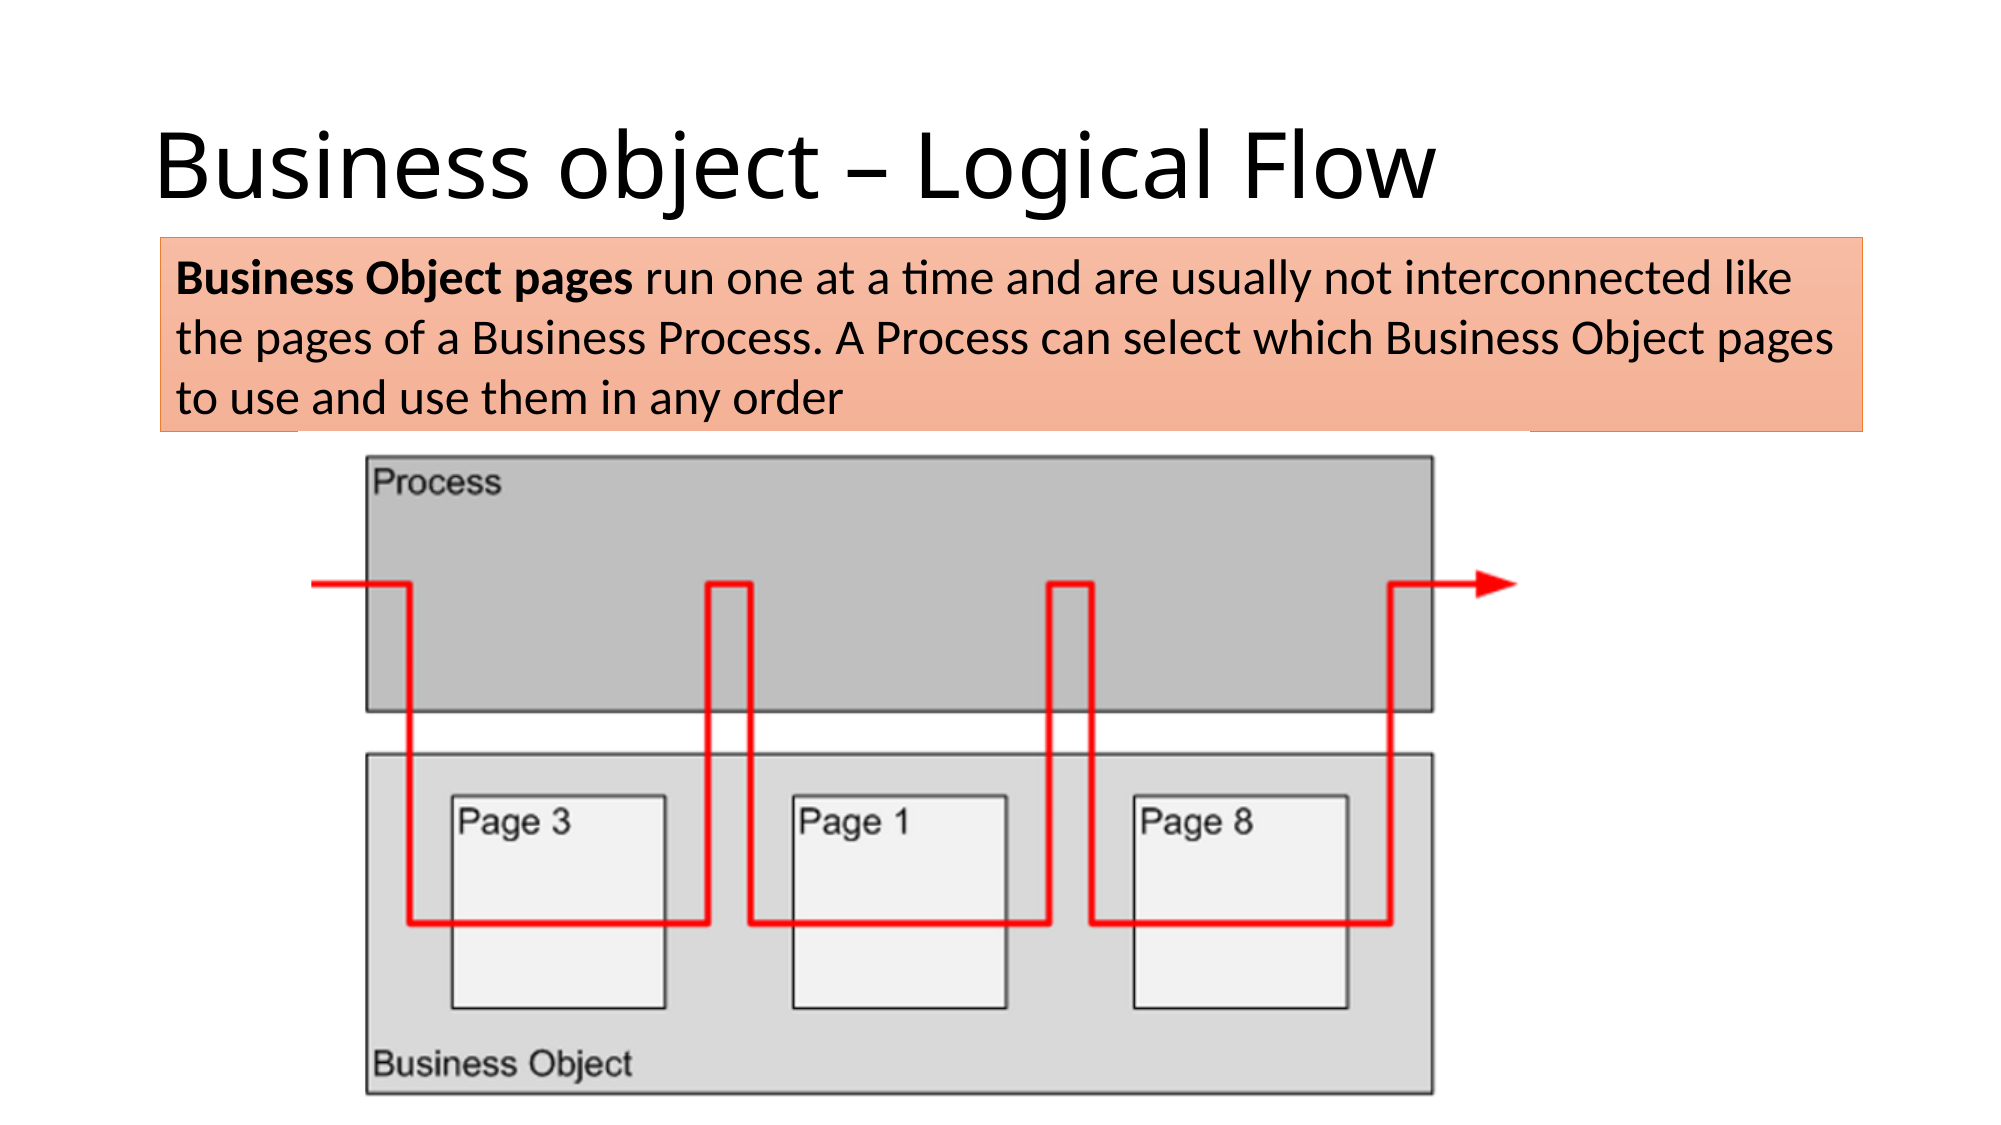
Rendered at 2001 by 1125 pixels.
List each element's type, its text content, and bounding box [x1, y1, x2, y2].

text_box Business Object pages run one at a time and are usually not interconnected like the pages of a Business Process. A Process can select which Business Object pages to use and use them in any order [160, 237, 1863, 432]
picture [298, 431, 1530, 1113]
title Business object – Logical Flow [137, 59, 1863, 278]
